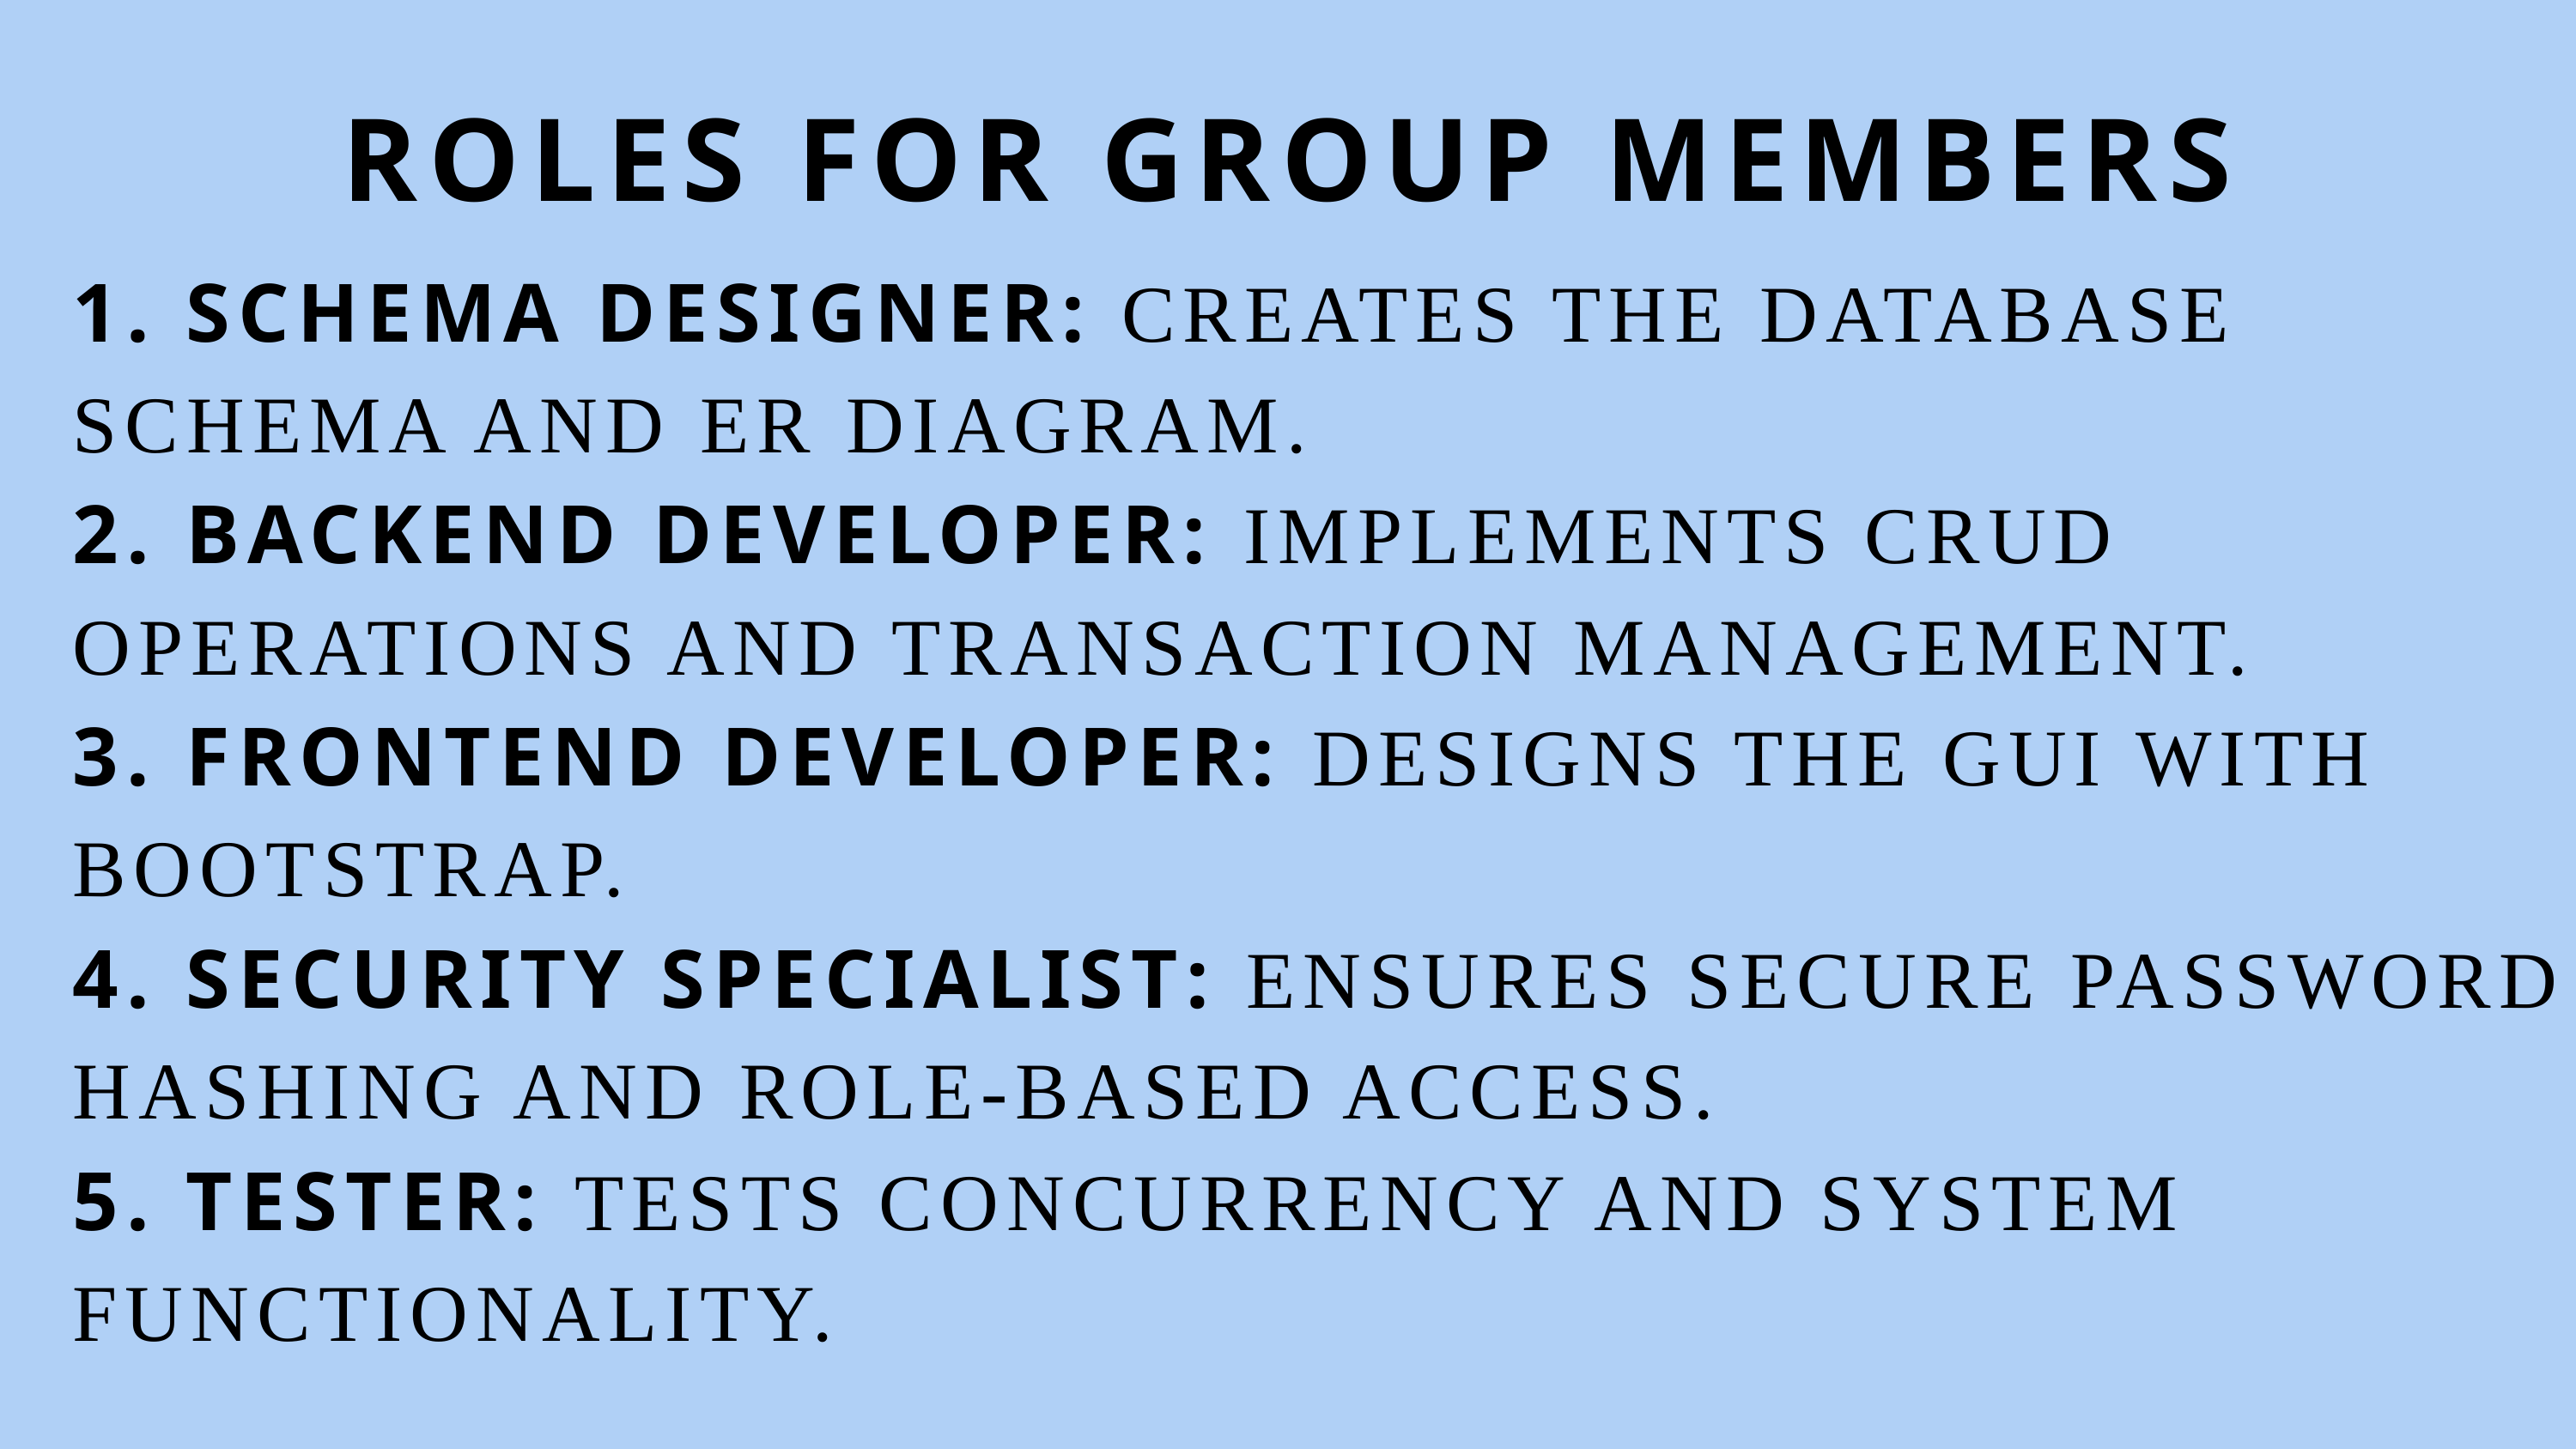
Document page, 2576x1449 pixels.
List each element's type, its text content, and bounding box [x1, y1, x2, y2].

text_box 1. SCHEMA DESIGNER: CREATES THE DATABASE SCHEMA AND ER DIAGRAM. 2. BACKEND DEVELOPER: IMPLEMENTS CRUD OPERATIONS AND TRANSACTION MANAGEMENT. 3. FRONTEND DEVELOPER: DESIGNS THE GUI WITH BOOTSTRAP. 4. SECURITY SPECIALIST: ENSURES SECURE PASSWORD HASHING AND ROLE-BASED ACCESS. 5. TESTER: TESTS CONCURRENCY AND SYSTEM FUNCTIONALITY. [72, 246, 2576, 1358]
text_box ROLES FOR GROUP MEMBERS [276, 66, 2300, 225]
